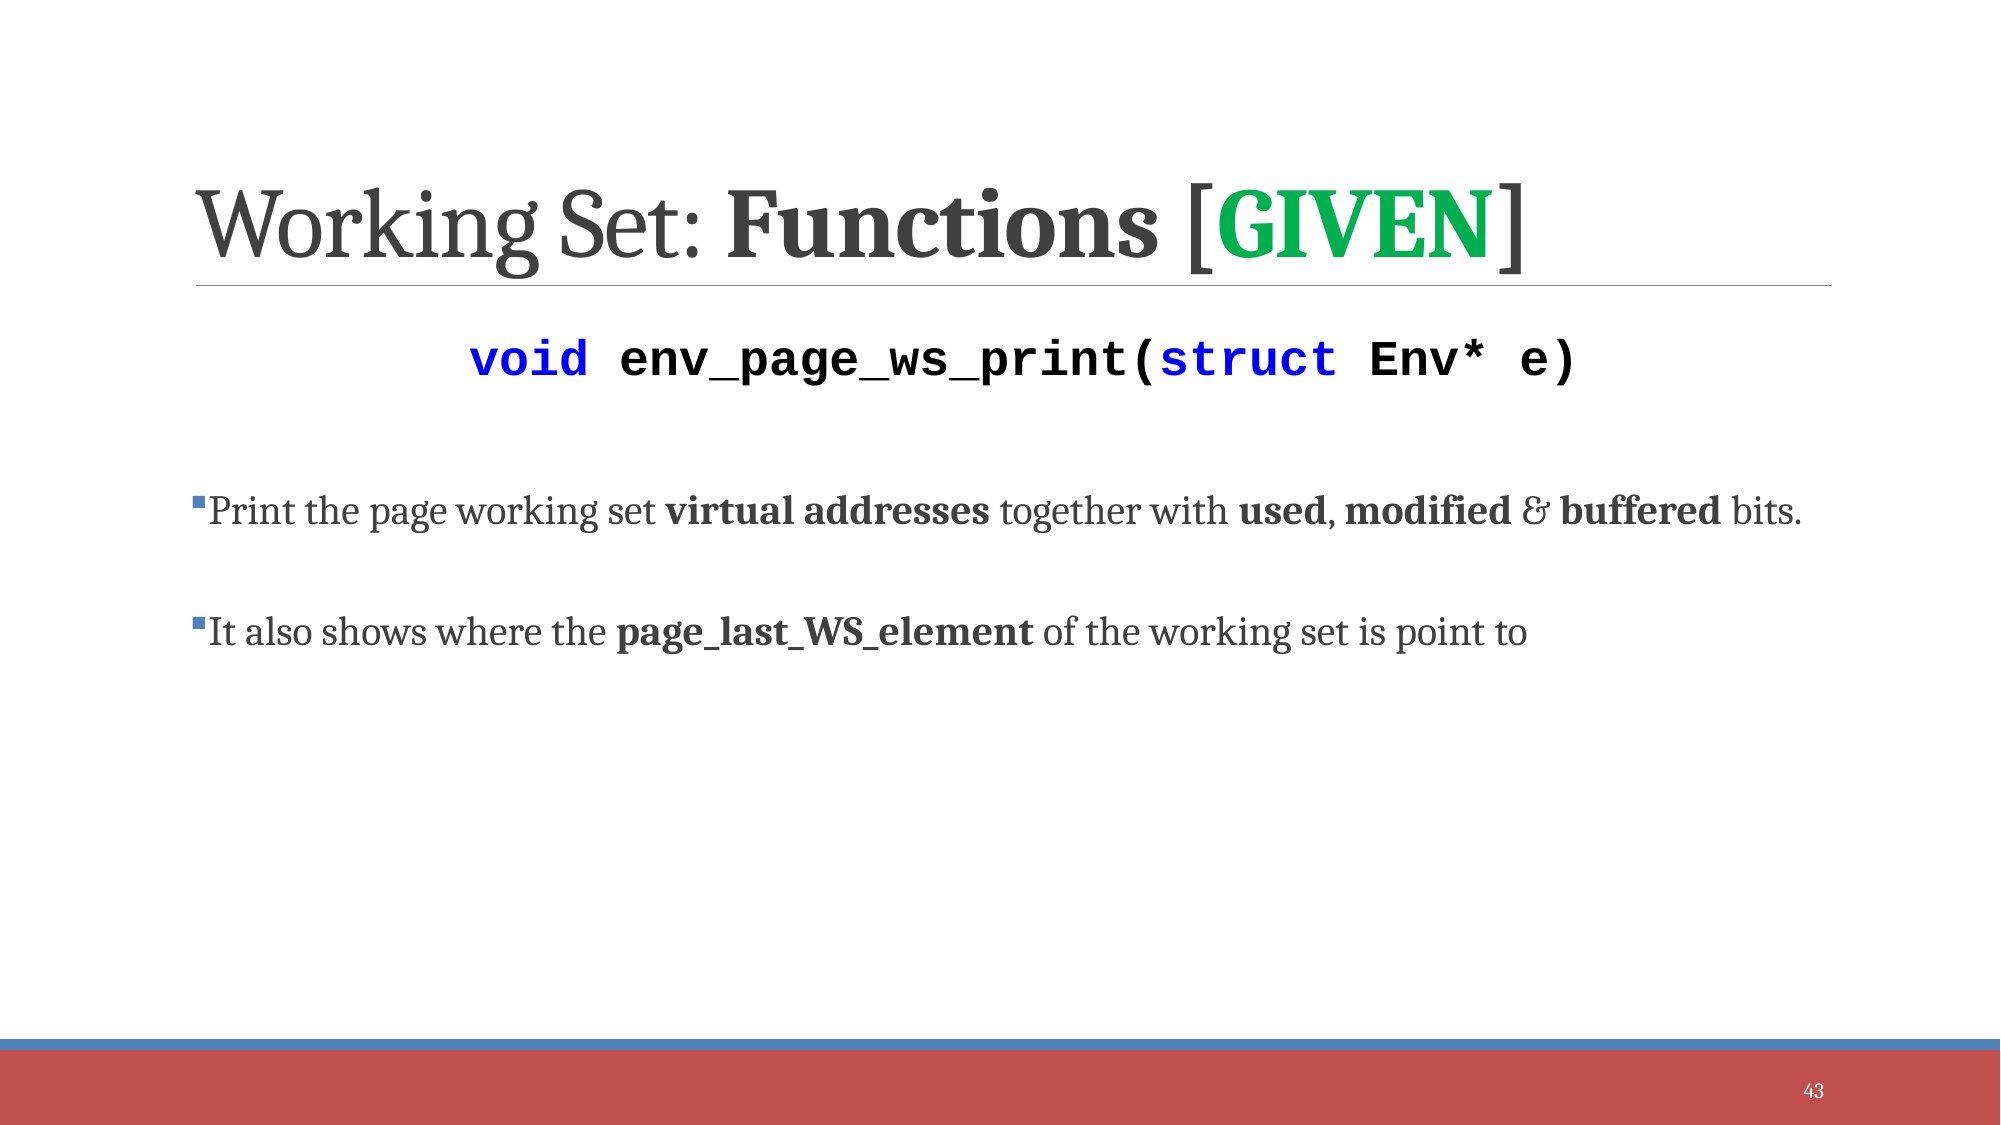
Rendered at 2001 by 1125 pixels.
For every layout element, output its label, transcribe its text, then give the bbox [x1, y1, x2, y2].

list Print the page working set virtual addresses together with used, modified & buffered bits. It also shows where the page_last_WS_element of the working set is point to [189, 450, 1880, 981]
slide_number 43 [1624, 1059, 1840, 1120]
title Working Set: Functions [GIVEN] [180, 47, 2000, 285]
text_box void env_page_ws_print(struct Env* e) [270, 318, 1778, 393]
